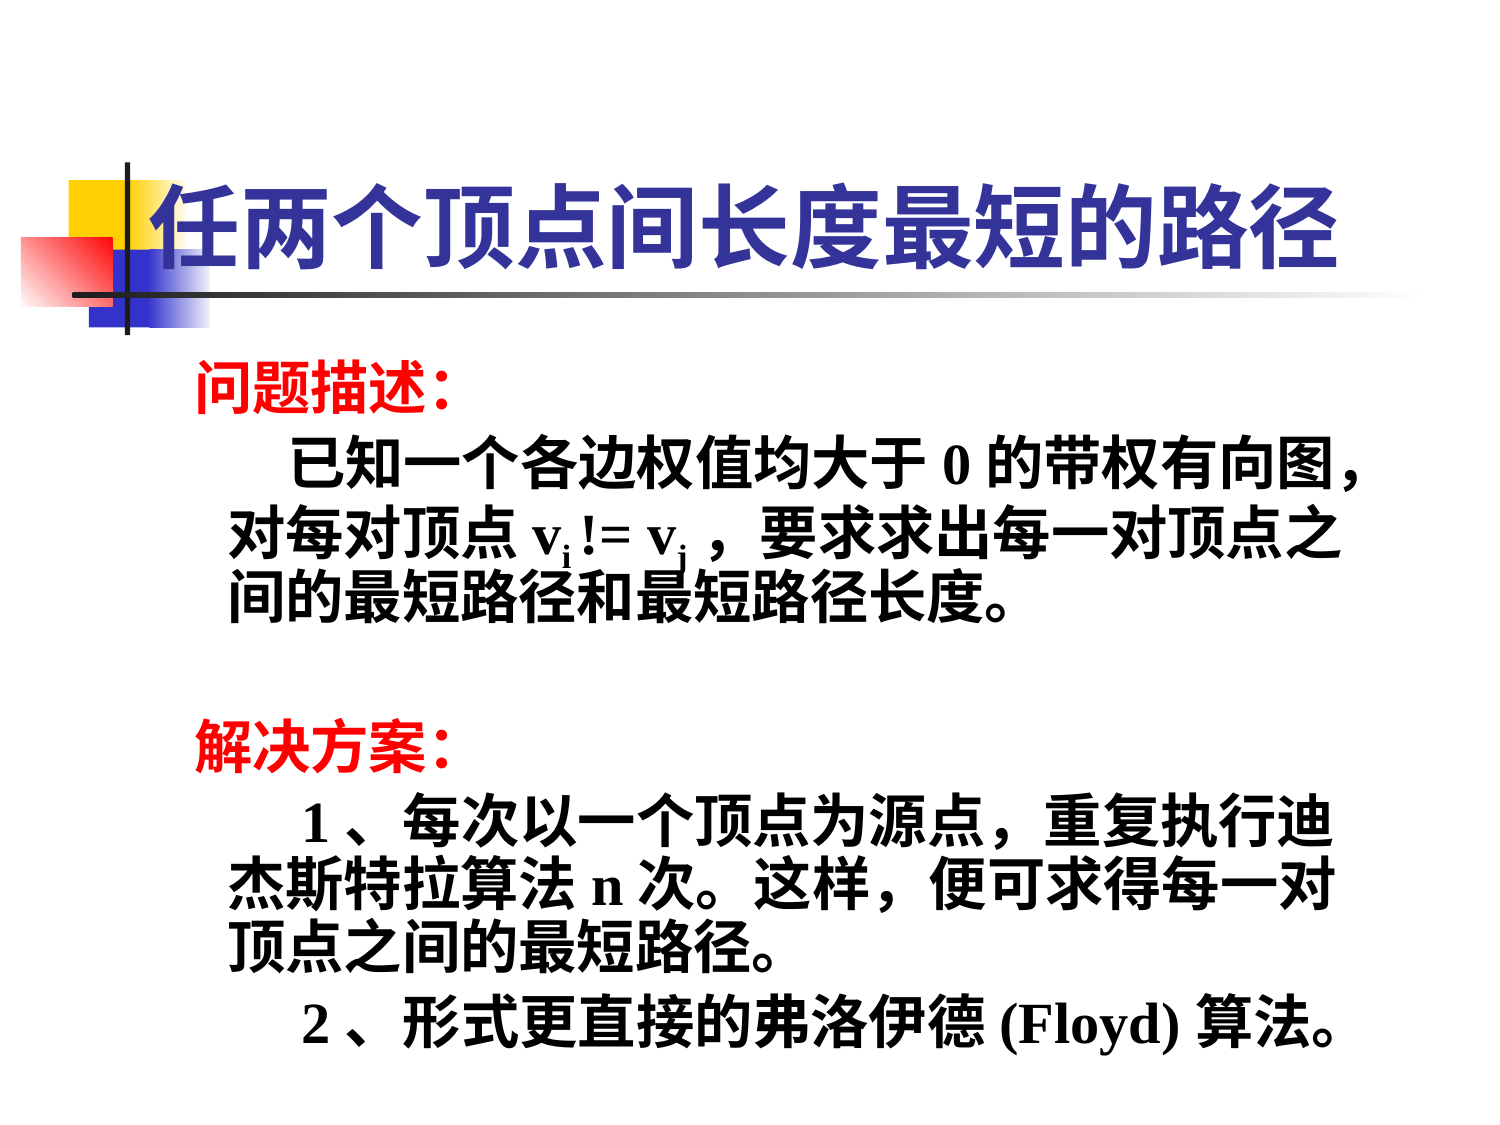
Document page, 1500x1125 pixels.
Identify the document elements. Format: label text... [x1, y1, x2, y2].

slide_number [1151, 1022, 1465, 1099]
list 问题描述： 已知一个各边权值均大于0的带权有向图，对每对顶点vi != vj，要求求出每一对顶点之间的最短路径和最短路径长度。 解决方案： 1、每次以一个顶点为源点，重复执行迪杰斯特拉算法n次。这样，便可求得每一对顶点之间的最短路径。 2、形式更直接的弗洛伊德(Floyd)算法。 [112, 287, 1388, 1125]
title 任两个顶点间长度最短的路径 [133, 147, 1388, 287]
